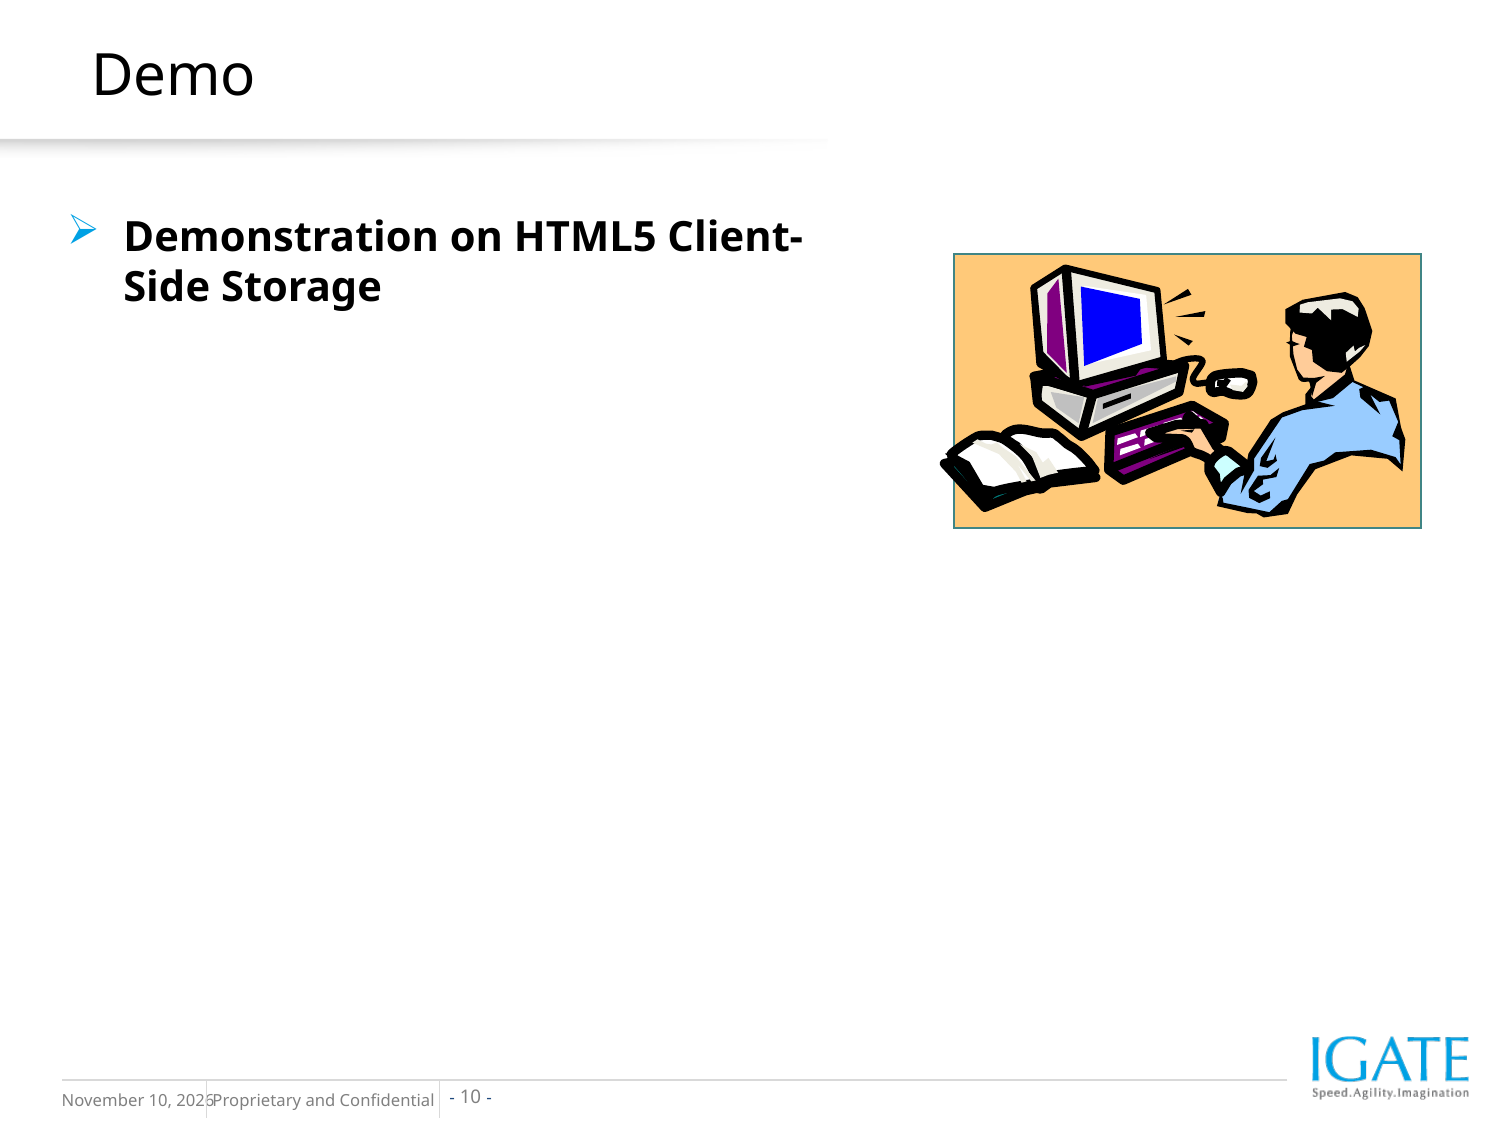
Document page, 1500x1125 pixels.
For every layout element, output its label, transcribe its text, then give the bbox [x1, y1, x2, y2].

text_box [944, 253, 1422, 528]
picture [0, 112, 919, 174]
picture [1304, 1028, 1475, 1105]
text_box Demonstration on HTML5 Client-Side Storage [52, 202, 850, 1027]
text_box Demo [76, 20, 1414, 138]
